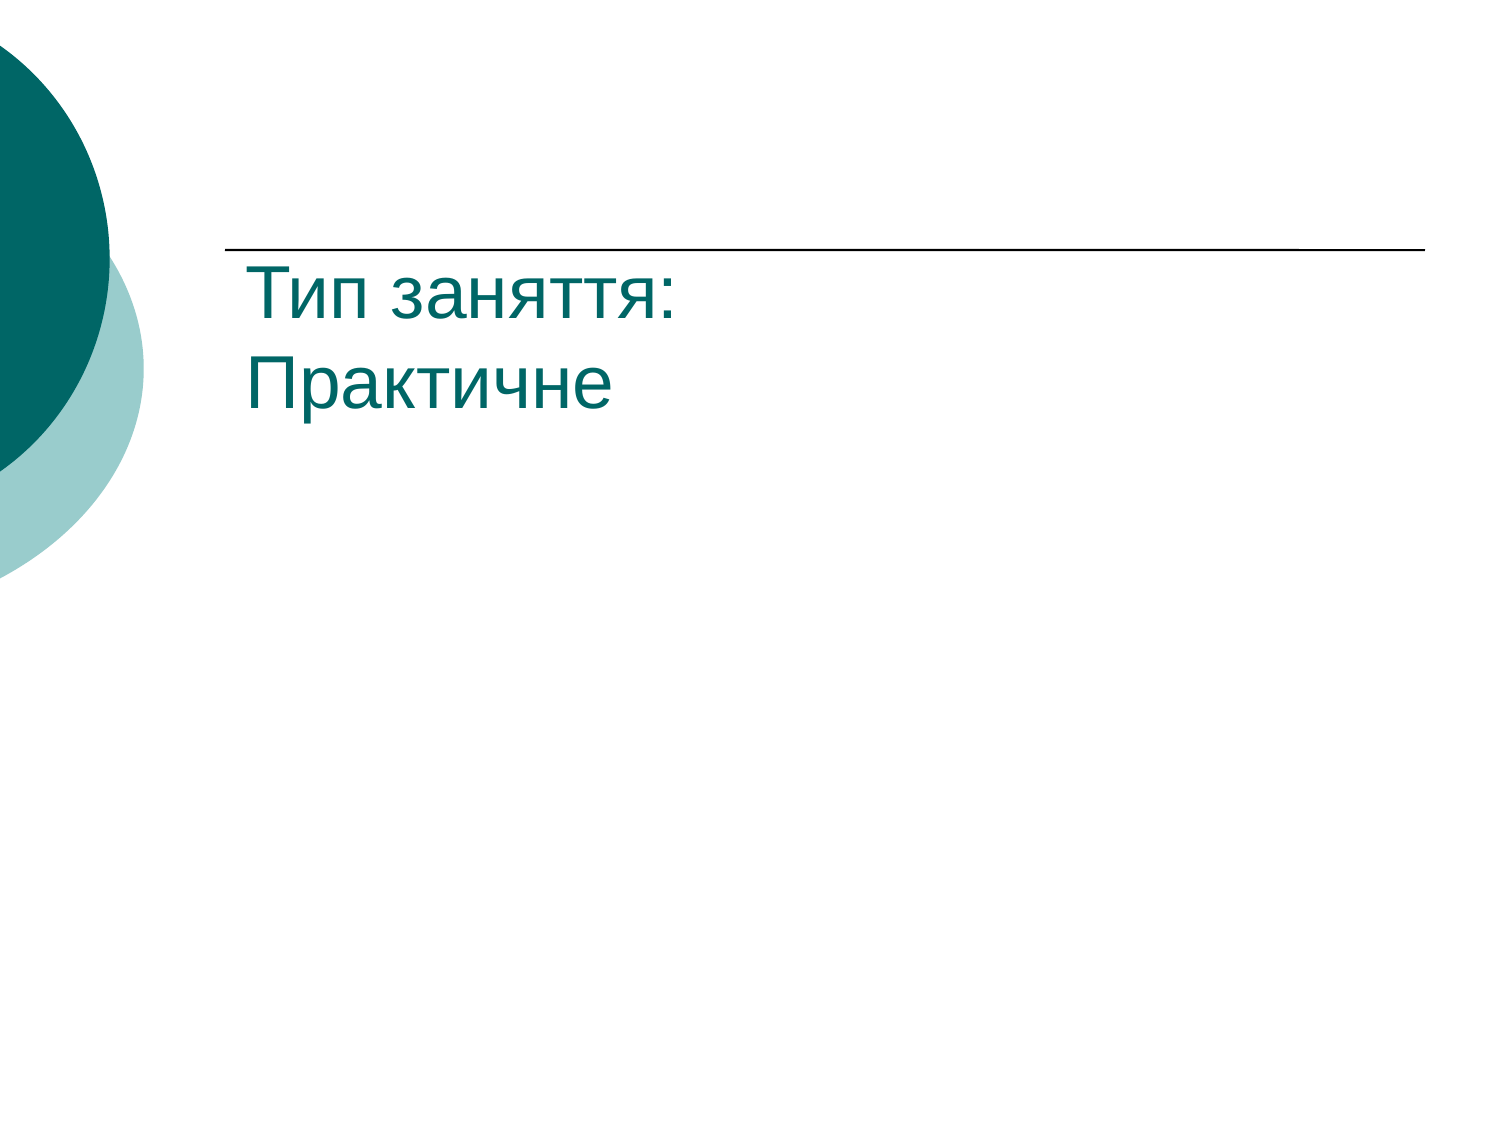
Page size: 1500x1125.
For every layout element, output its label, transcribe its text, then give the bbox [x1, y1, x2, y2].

title Тип заняття: Практичне [229, 243, 1431, 432]
